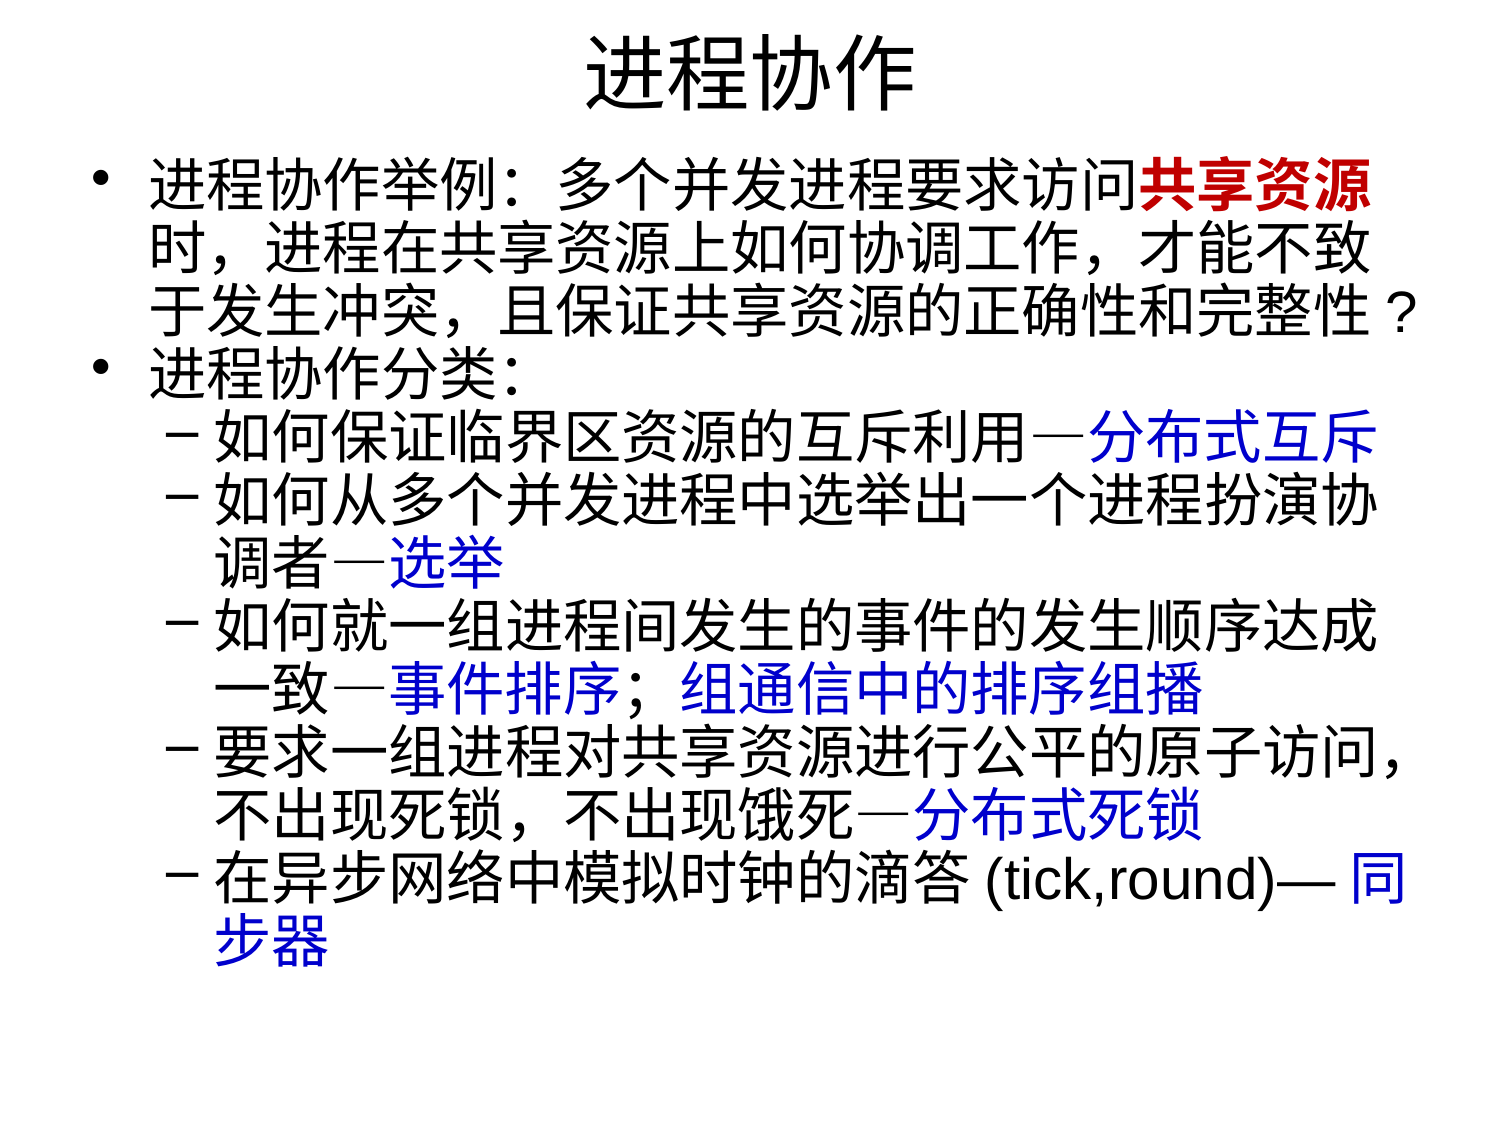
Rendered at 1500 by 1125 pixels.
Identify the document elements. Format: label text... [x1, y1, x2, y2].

list 进程协作举例：多个并发进程要求访问共享资源时，进程在共享资源上如何协调工作，才能不致于发生冲突，且保证共享资源的正确性和完整性? 进程协作分类： 如何保证临界区资源的互斥利用—分布式互斥 如何从多个并发进程中选举出一个进程扮演协调者—选举 如何就一组进程间发生的事件的发生顺序达成一致—事件排序；组通信中的排序组播 要求一组进程对共享资源进行公平的原子访问，不出现死锁，不出现饿死—分布式死锁 在异步网络中模拟时钟的滴答(tick,round)—同步器 [76, 148, 1425, 1078]
title 进程协作 [75, 19, 1425, 125]
